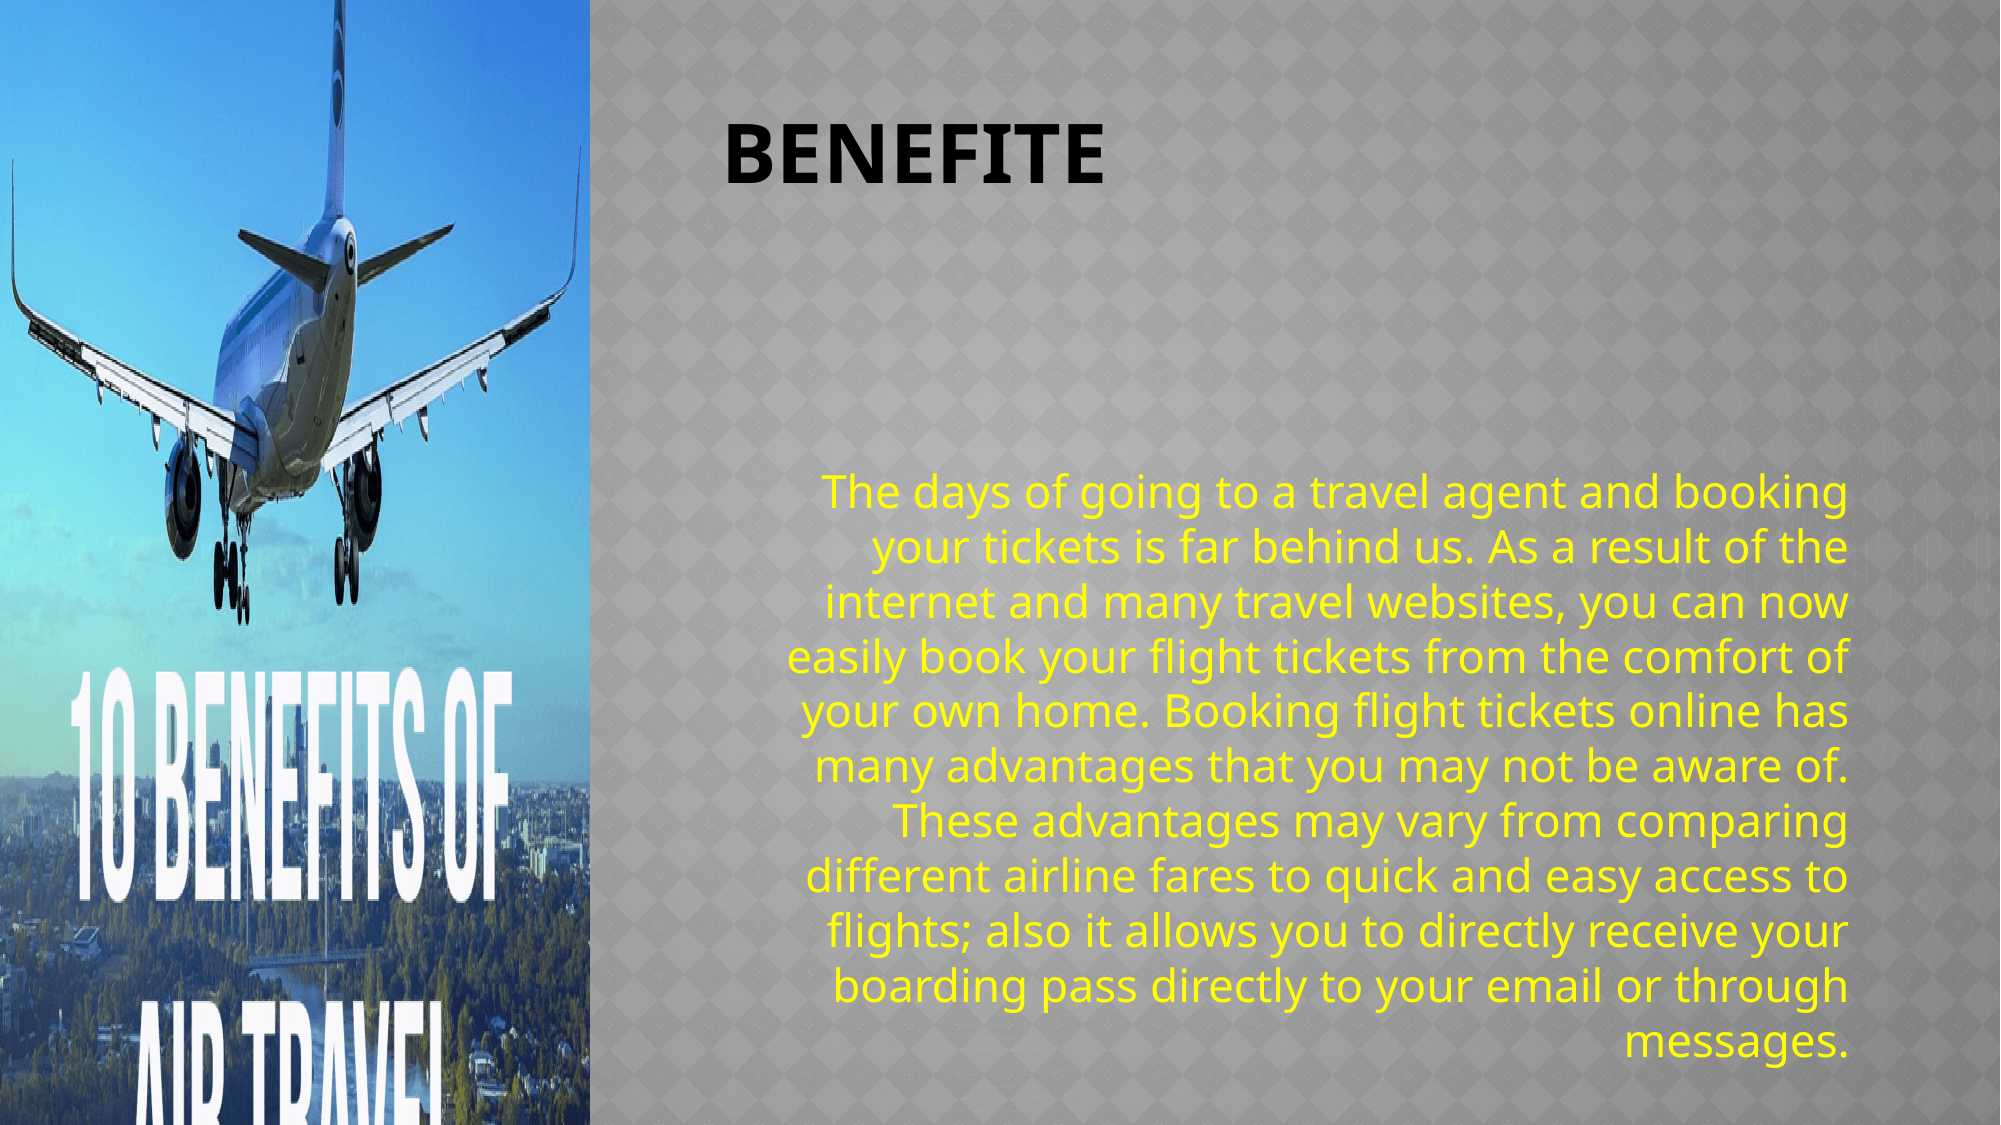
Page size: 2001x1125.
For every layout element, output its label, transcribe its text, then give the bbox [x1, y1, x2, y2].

subtitle The days of going to a travel agent and booking your tickets is far behind us. As a result of the internet and many travel websites, you can now easily book your flight tickets from the comfort of your own home. Booking flight tickets online has many advantages that you may not be aware of. These advantages may vary from comparing different airline fares to quick and easy access to flights; also it allows you to directly receive your boarding pass directly to your email or through messages. [738, 462, 1858, 1075]
title Benefite [711, 75, 1116, 200]
picture [0, 0, 591, 1125]
